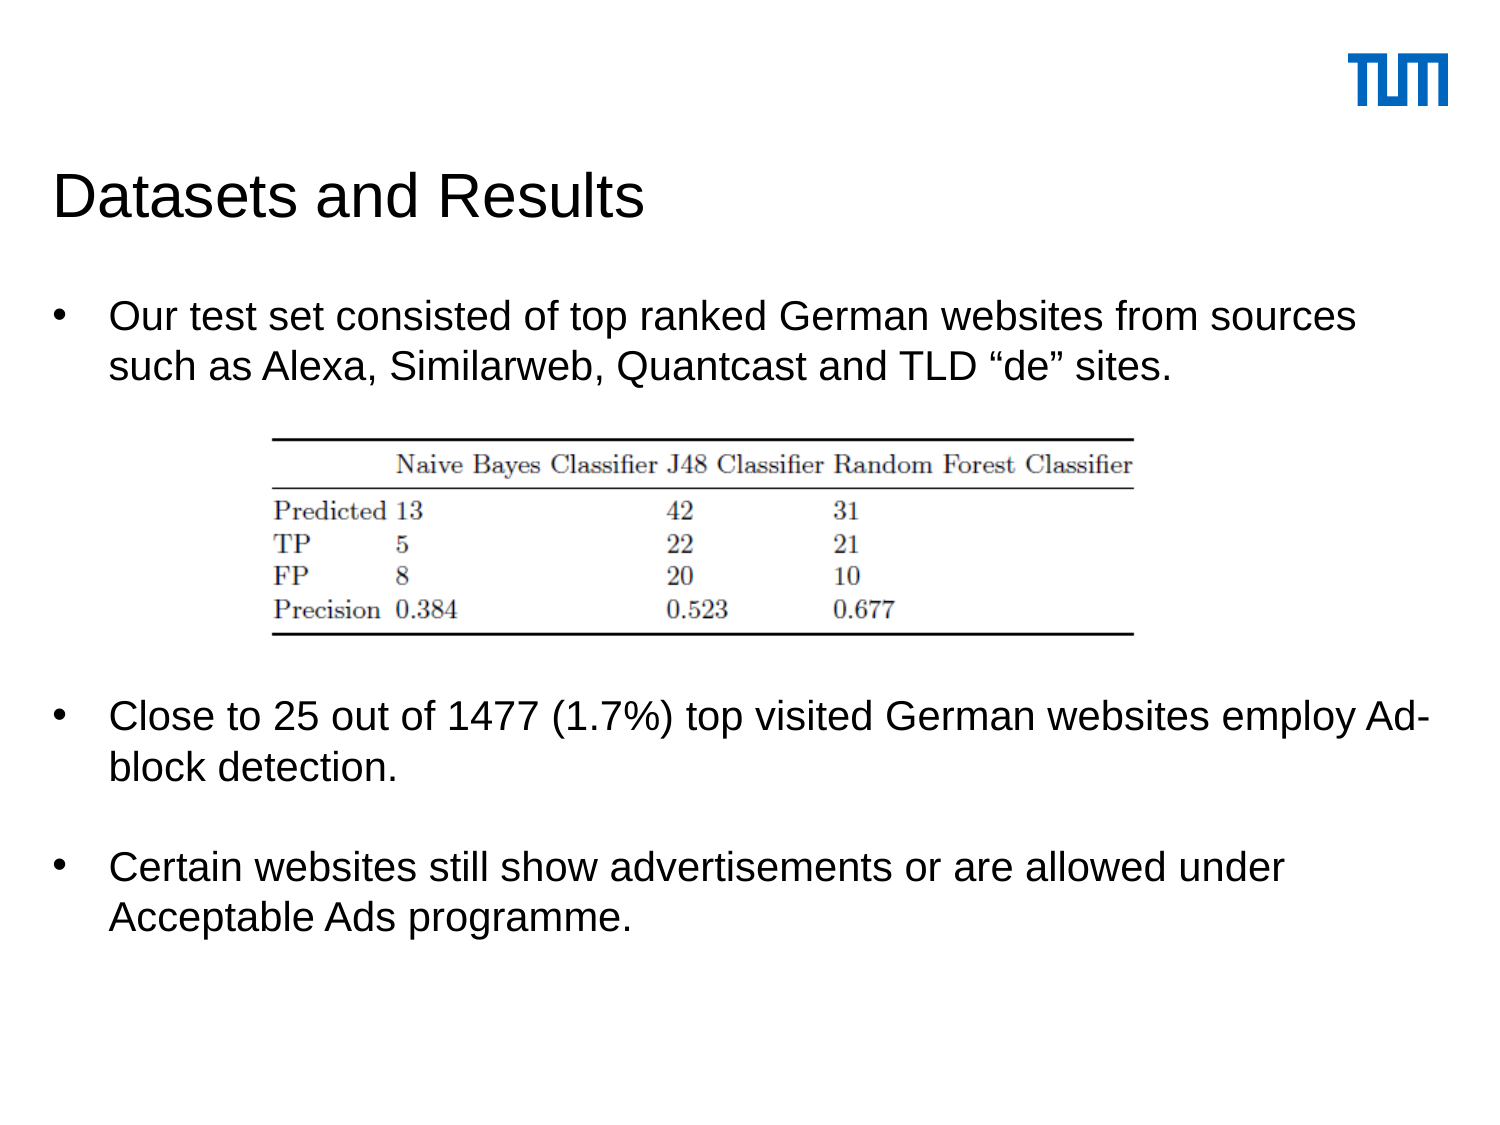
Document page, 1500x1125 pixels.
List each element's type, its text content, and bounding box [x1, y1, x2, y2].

picture [252, 421, 1166, 665]
list Our test set consisted of top ranked German websites from sources such as Alexa, Similarweb, Quantcast and TLD “de” sites. Close to 25 out of 1477 (1.7%) top visited German websites employ Ad-block detection. Certain websites still show advertisements or are allowed under Acceptable Ads programme. [52, 288, 1449, 1018]
title Datasets and Results [52, 162, 1449, 231]
